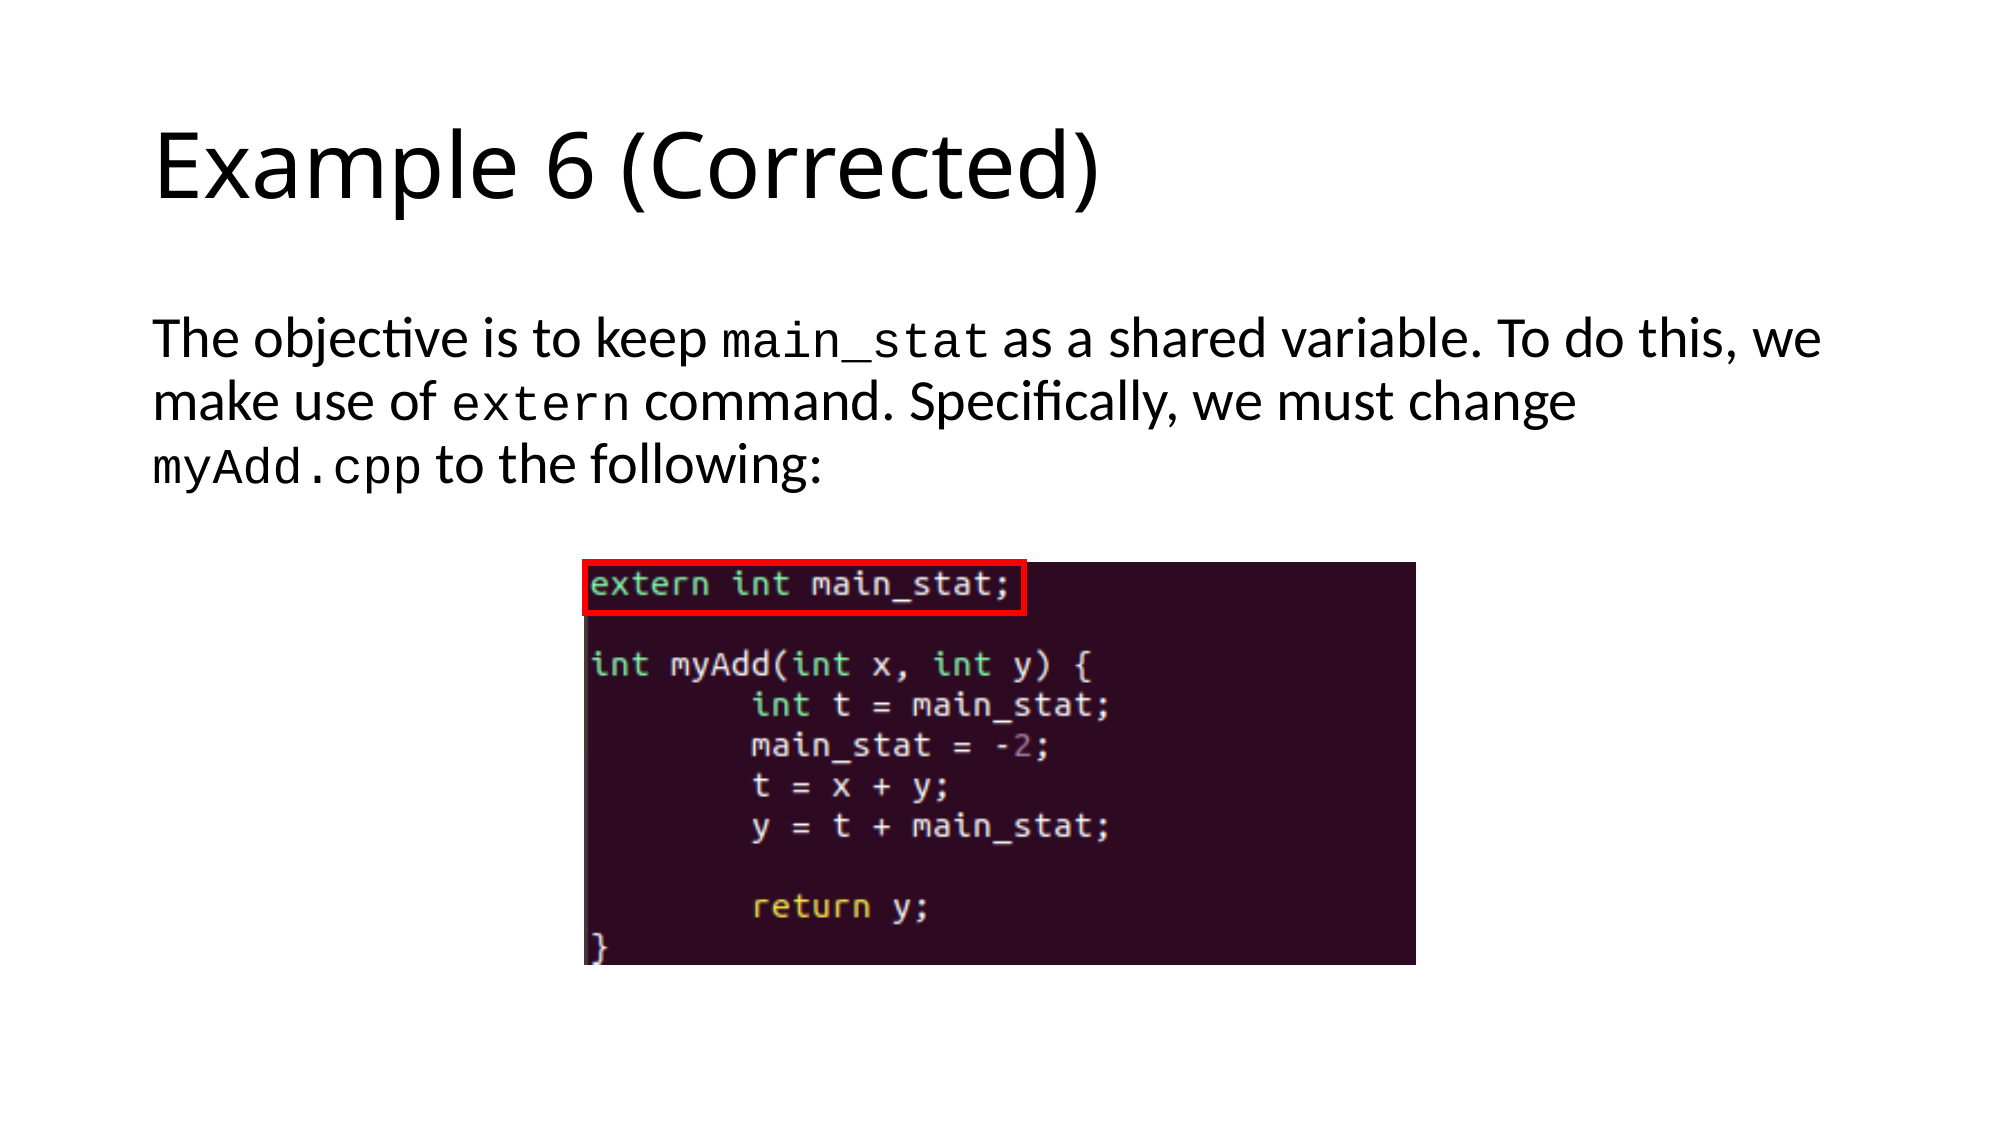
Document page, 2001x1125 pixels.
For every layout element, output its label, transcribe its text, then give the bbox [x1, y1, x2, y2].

list The objective is to keep main_stat as a shared variable. To do this, we make use of extern command. Specifically, we must change myAdd.cpp to the following: [137, 299, 1863, 1014]
title Example 6 (Corrected) [137, 59, 1863, 278]
picture [584, 562, 1416, 965]
